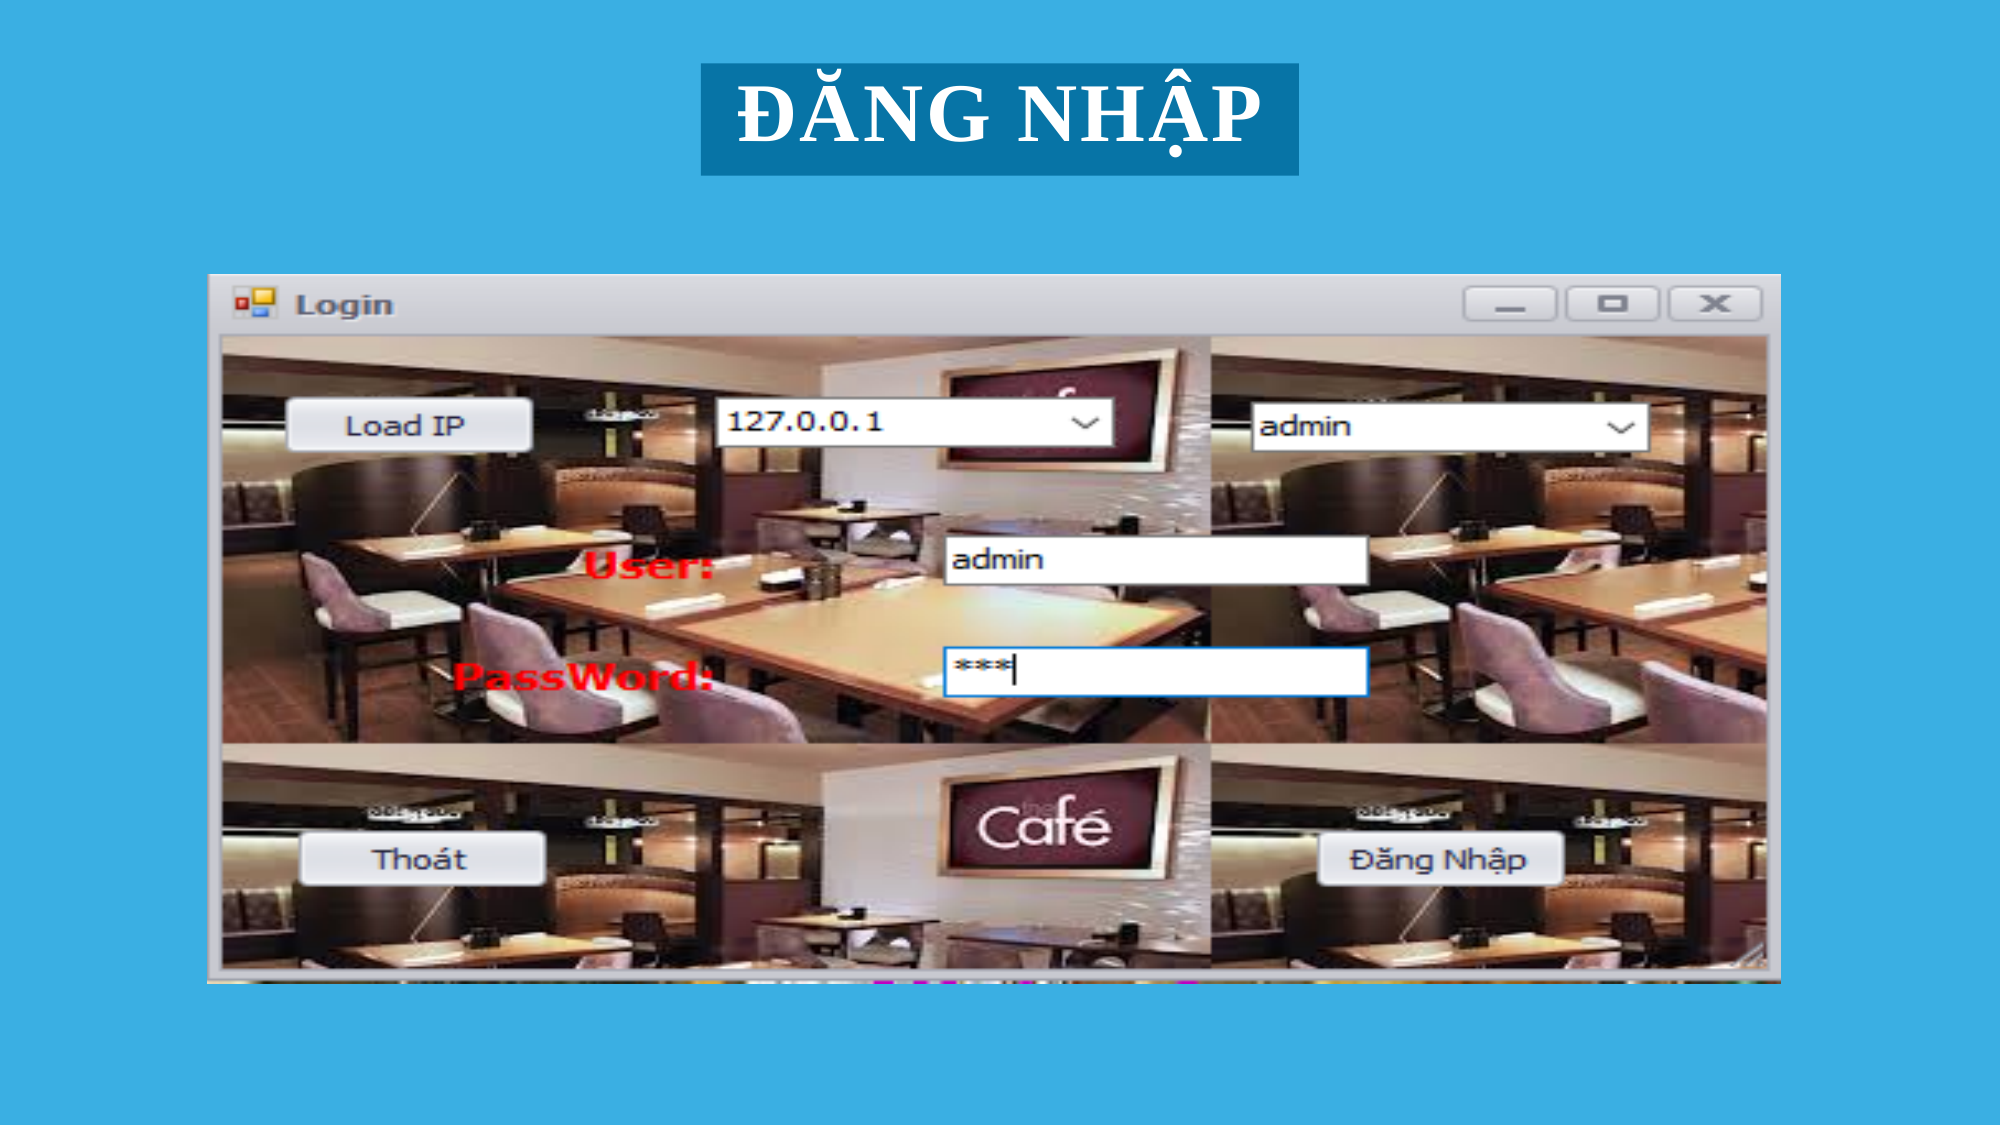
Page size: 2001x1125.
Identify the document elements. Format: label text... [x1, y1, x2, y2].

text_box ĐĂNG NHẬP [700, 63, 1299, 176]
picture [207, 274, 1781, 984]
